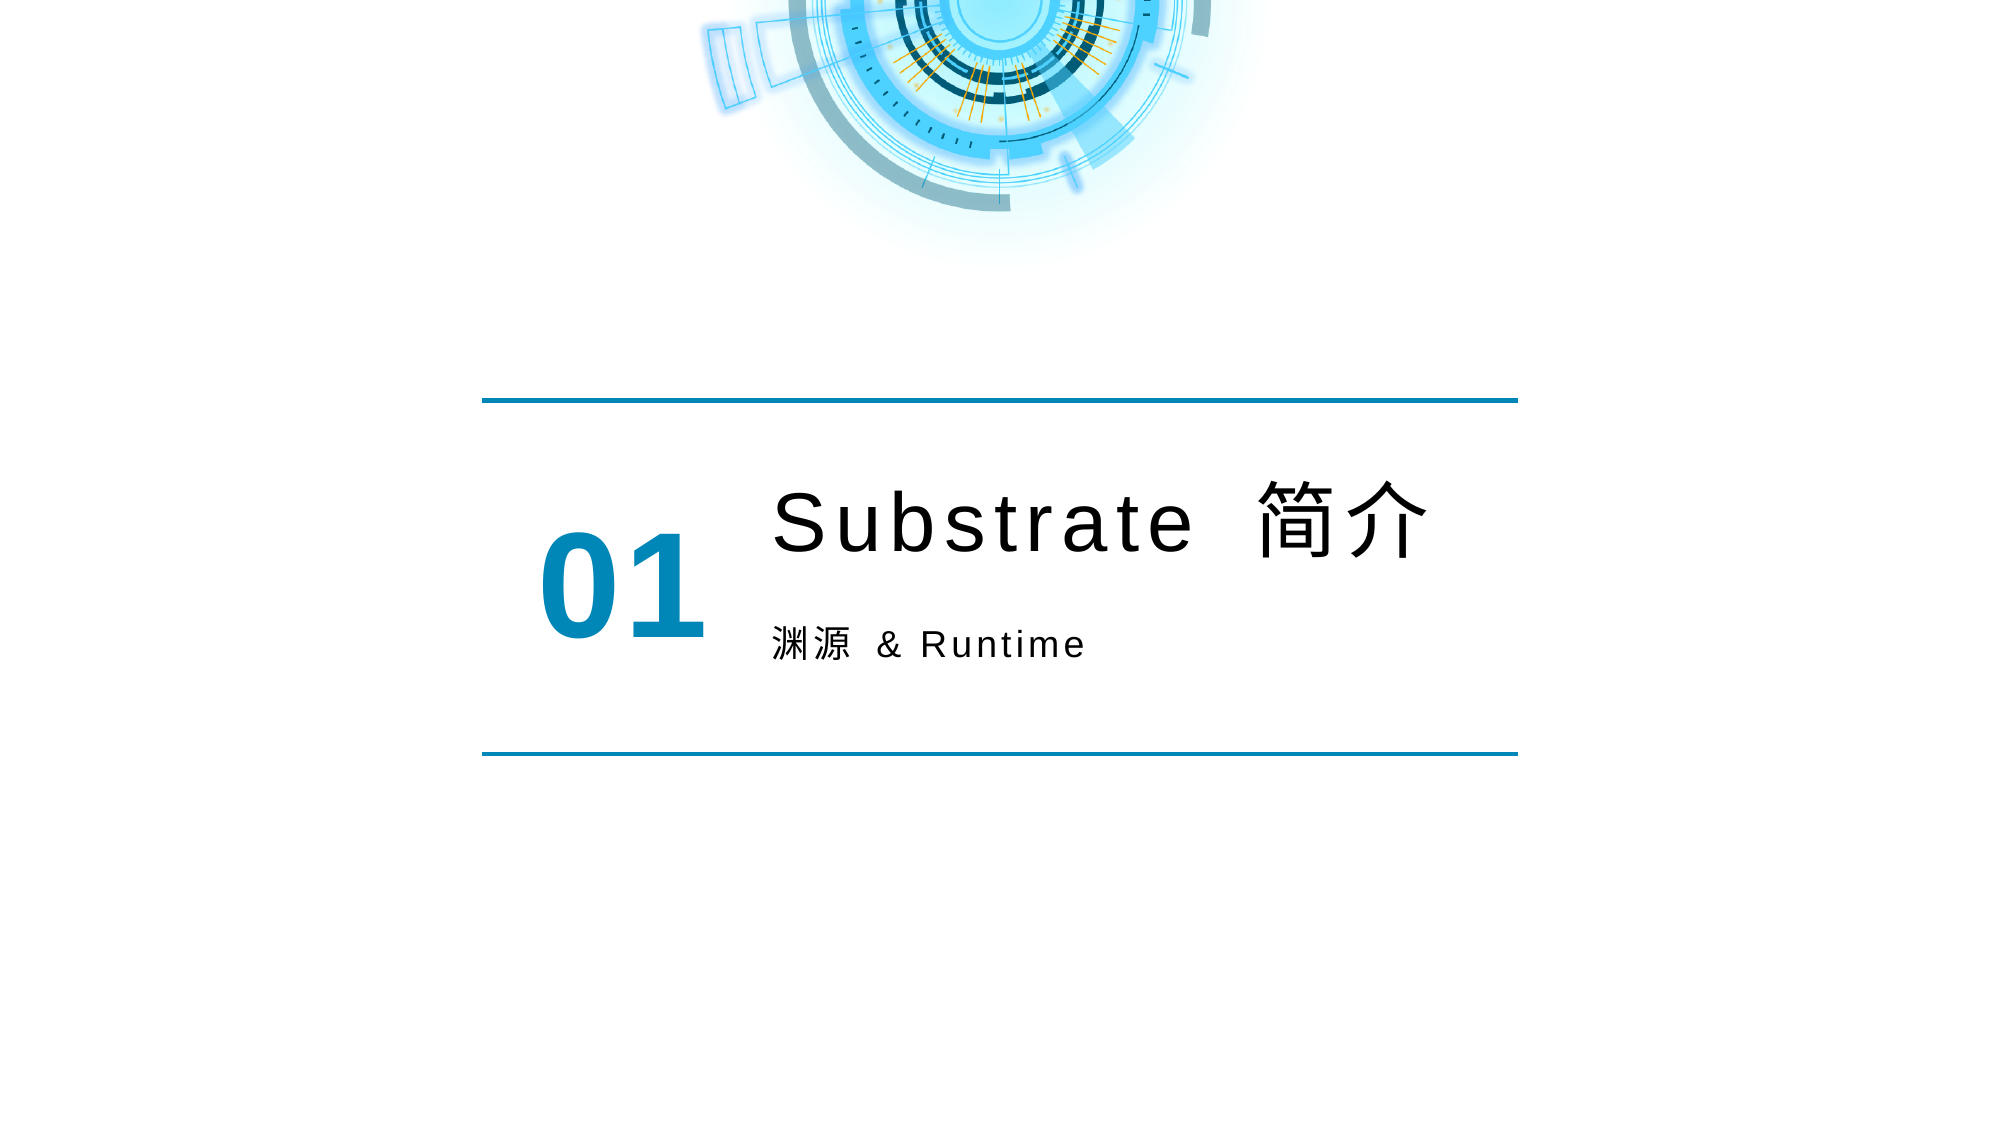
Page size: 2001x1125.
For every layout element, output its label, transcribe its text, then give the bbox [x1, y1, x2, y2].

picture [1073, 2, 1080, 28]
subtitle 渊源 & Runtime [771, 619, 1516, 673]
picture [928, 32, 939, 50]
picture [1060, 33, 1072, 50]
text_box 01 [500, 475, 745, 680]
picture [957, 66, 967, 72]
title Substrate 简介 [771, 449, 1516, 587]
picture [666, 0, 1334, 334]
